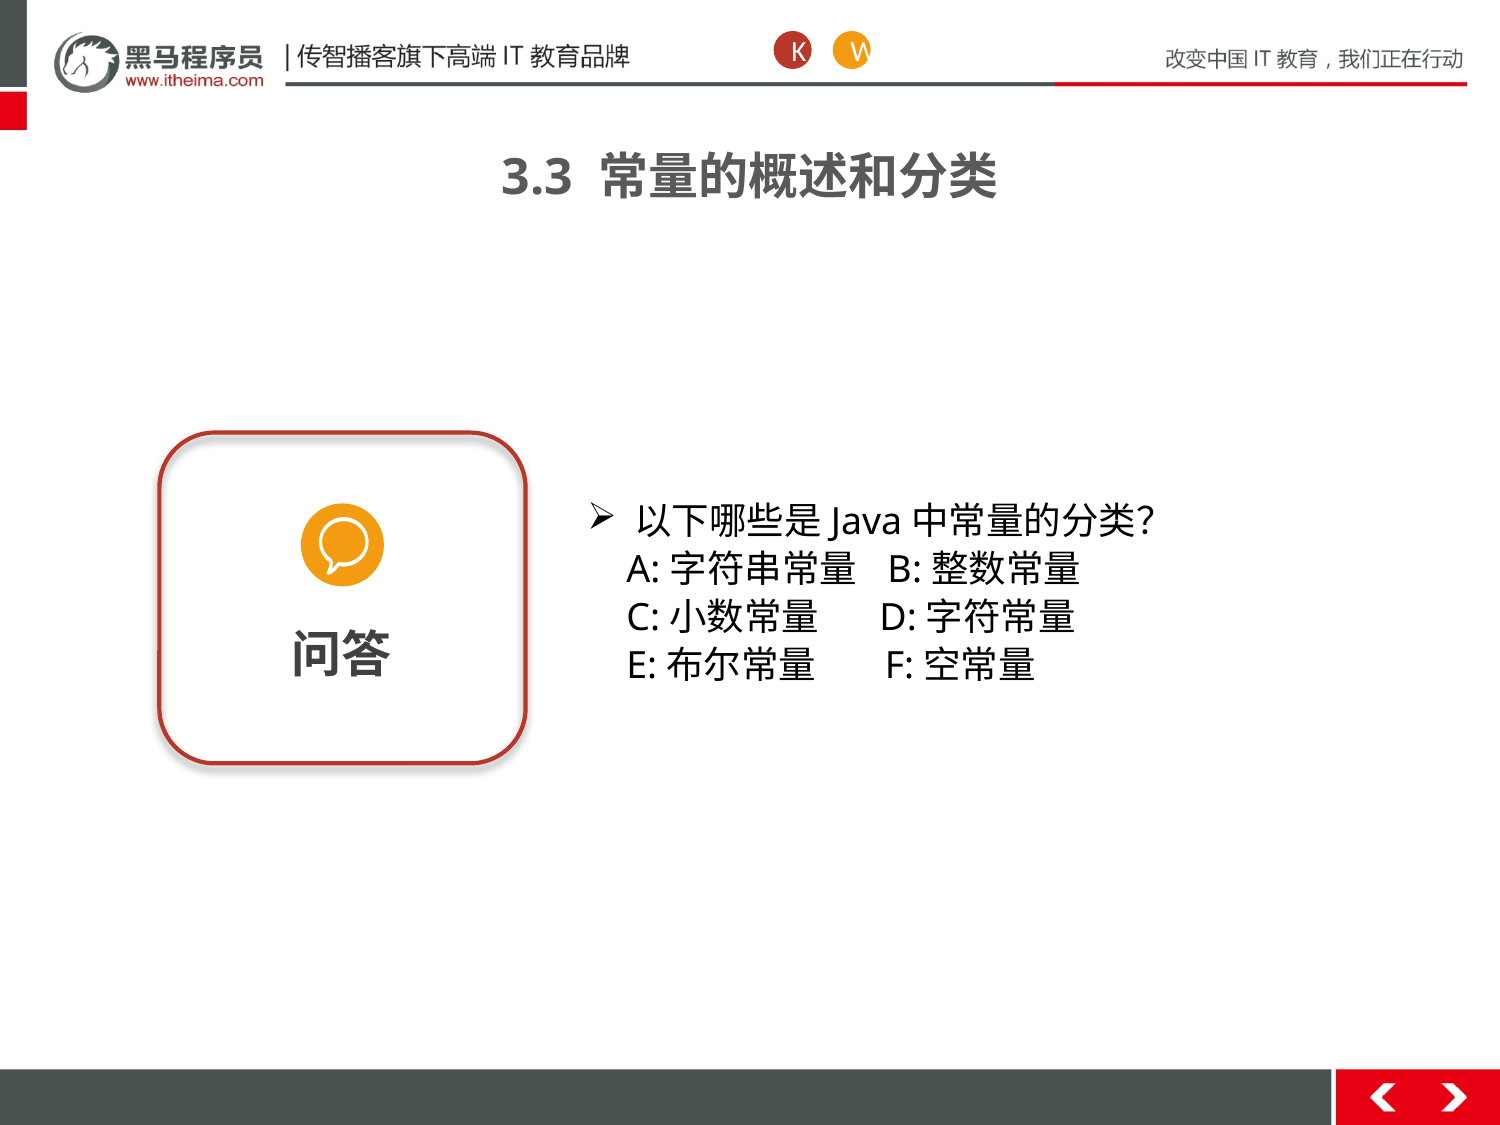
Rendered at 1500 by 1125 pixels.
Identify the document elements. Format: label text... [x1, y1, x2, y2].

picture [0, 209, 1500, 1125]
text_box K [771, 28, 814, 72]
text_box 3.3 常量的概述和分类 [0, 137, 1500, 209]
picture [0, 0, 1500, 137]
text_box W [830, 28, 873, 72]
text_box 以下哪些是Java中常量的分类？ A:字符串常量 B:整数常量 C:小数常量 D:字符常量 E:布尔常量 F:空常量 [572, 494, 1500, 694]
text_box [159, 432, 526, 764]
